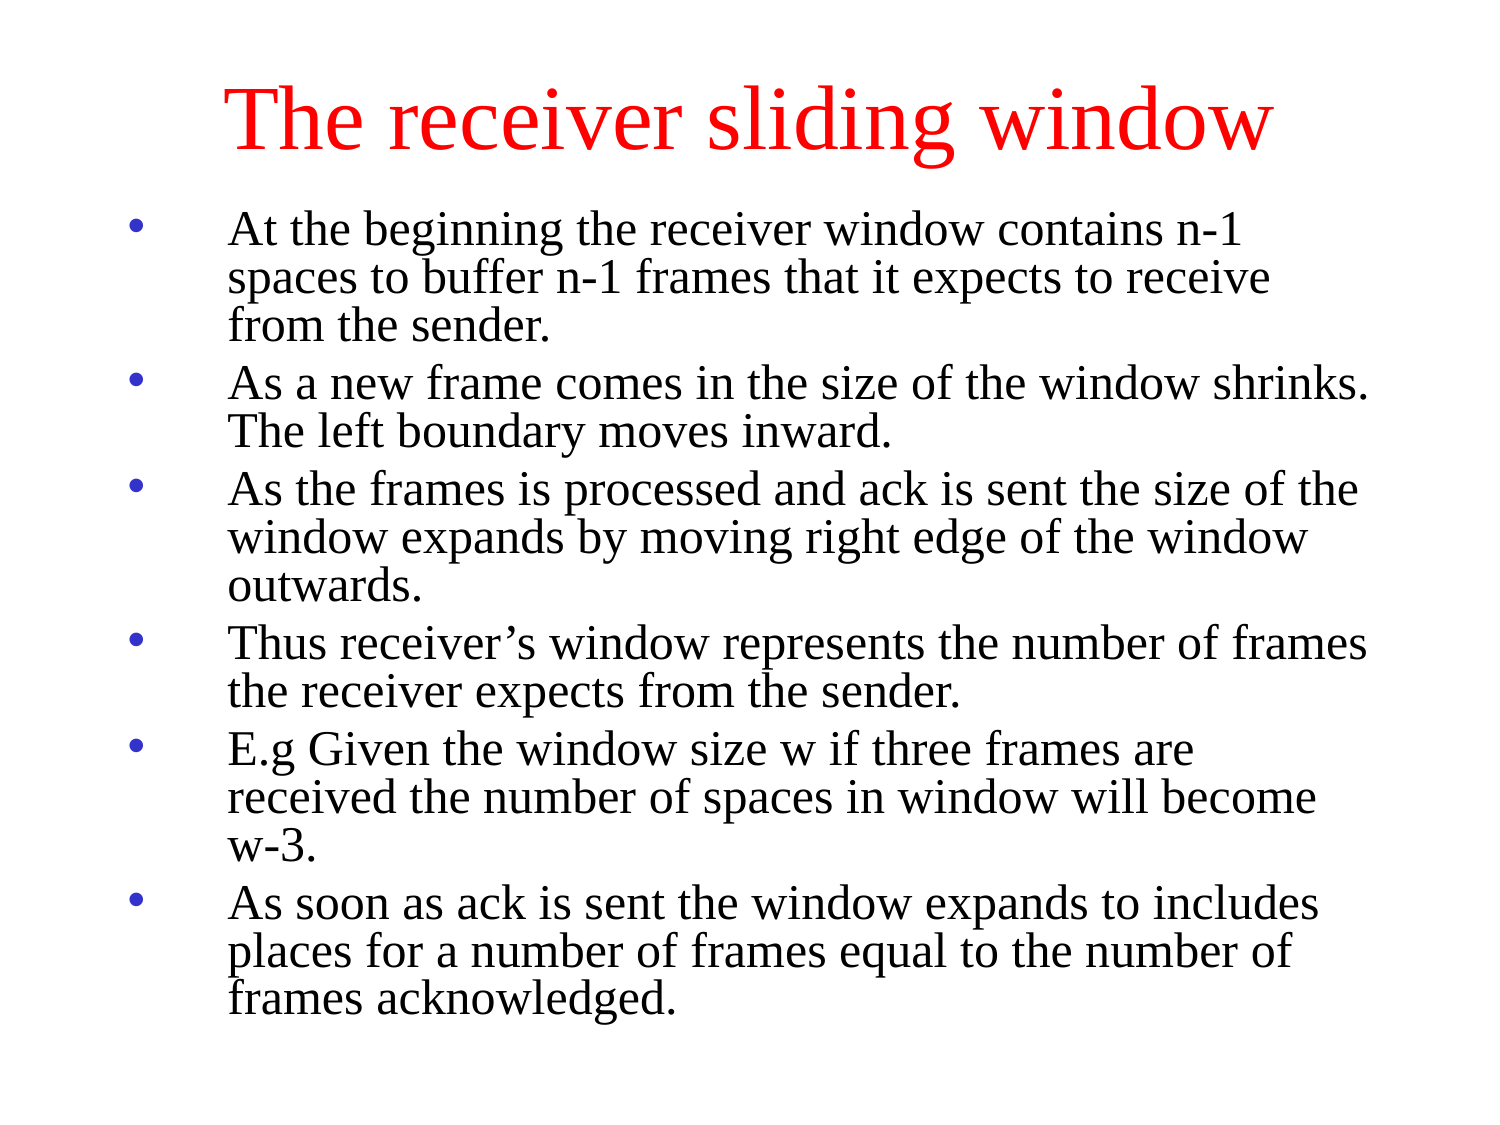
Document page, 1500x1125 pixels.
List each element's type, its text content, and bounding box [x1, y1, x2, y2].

title The receiver sliding window [112, 49, 1388, 176]
list At the beginning the receiver window contains n-1 spaces to buffer n-1 frames that it expects to receive from the sender. As a new frame comes in the size of the window shrinks. The left boundary moves inward. As the frames is processed and ack is sent the size of the window expands by moving right edge of the window outwards. Thus receiver’s window represents the number of frames the receiver expects from the sender. E.g Given the window size w if three frames are received the number of spaces in window will become w-3. As soon as ack is sent the window expands to includes places for a number of frames equal to the number of frames acknowledged. [112, 199, 1388, 1063]
